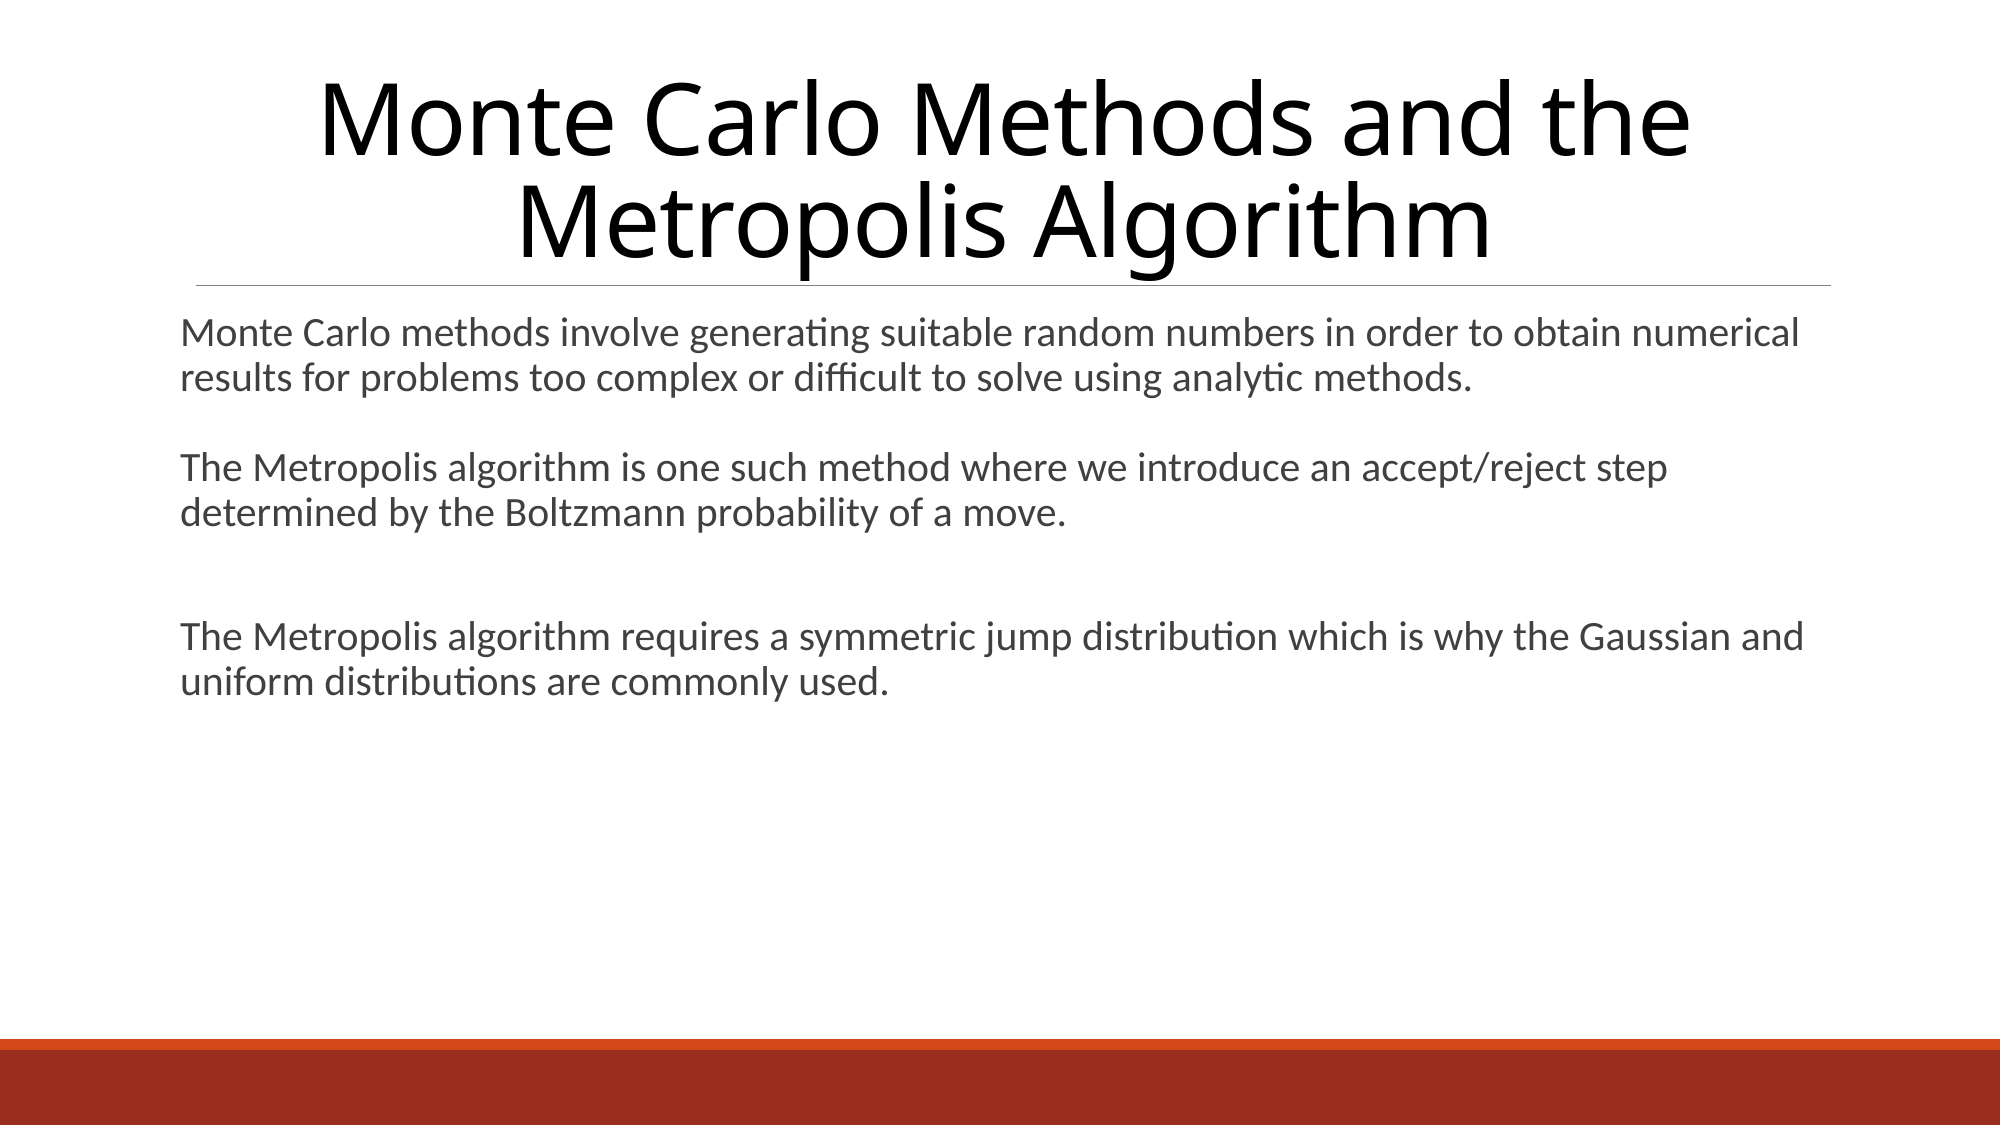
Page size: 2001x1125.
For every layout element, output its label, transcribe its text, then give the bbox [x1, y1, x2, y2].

list Monte Carlo methods involve generating suitable random numbers in order to obtain numerical results for problems too complex or difficult to solve using analytic methods. The Metropolis algorithm is one such method where we introduce an accept/reject step determined by the Boltzmann probability of a move. The Metropolis algorithm requires a symmetric jump distribution which is why the Gaussian and uniform distributions are commonly used. [180, 302, 1830, 963]
title Monte Carlo Methods and the Metropolis Algorithm [180, 47, 1830, 285]
